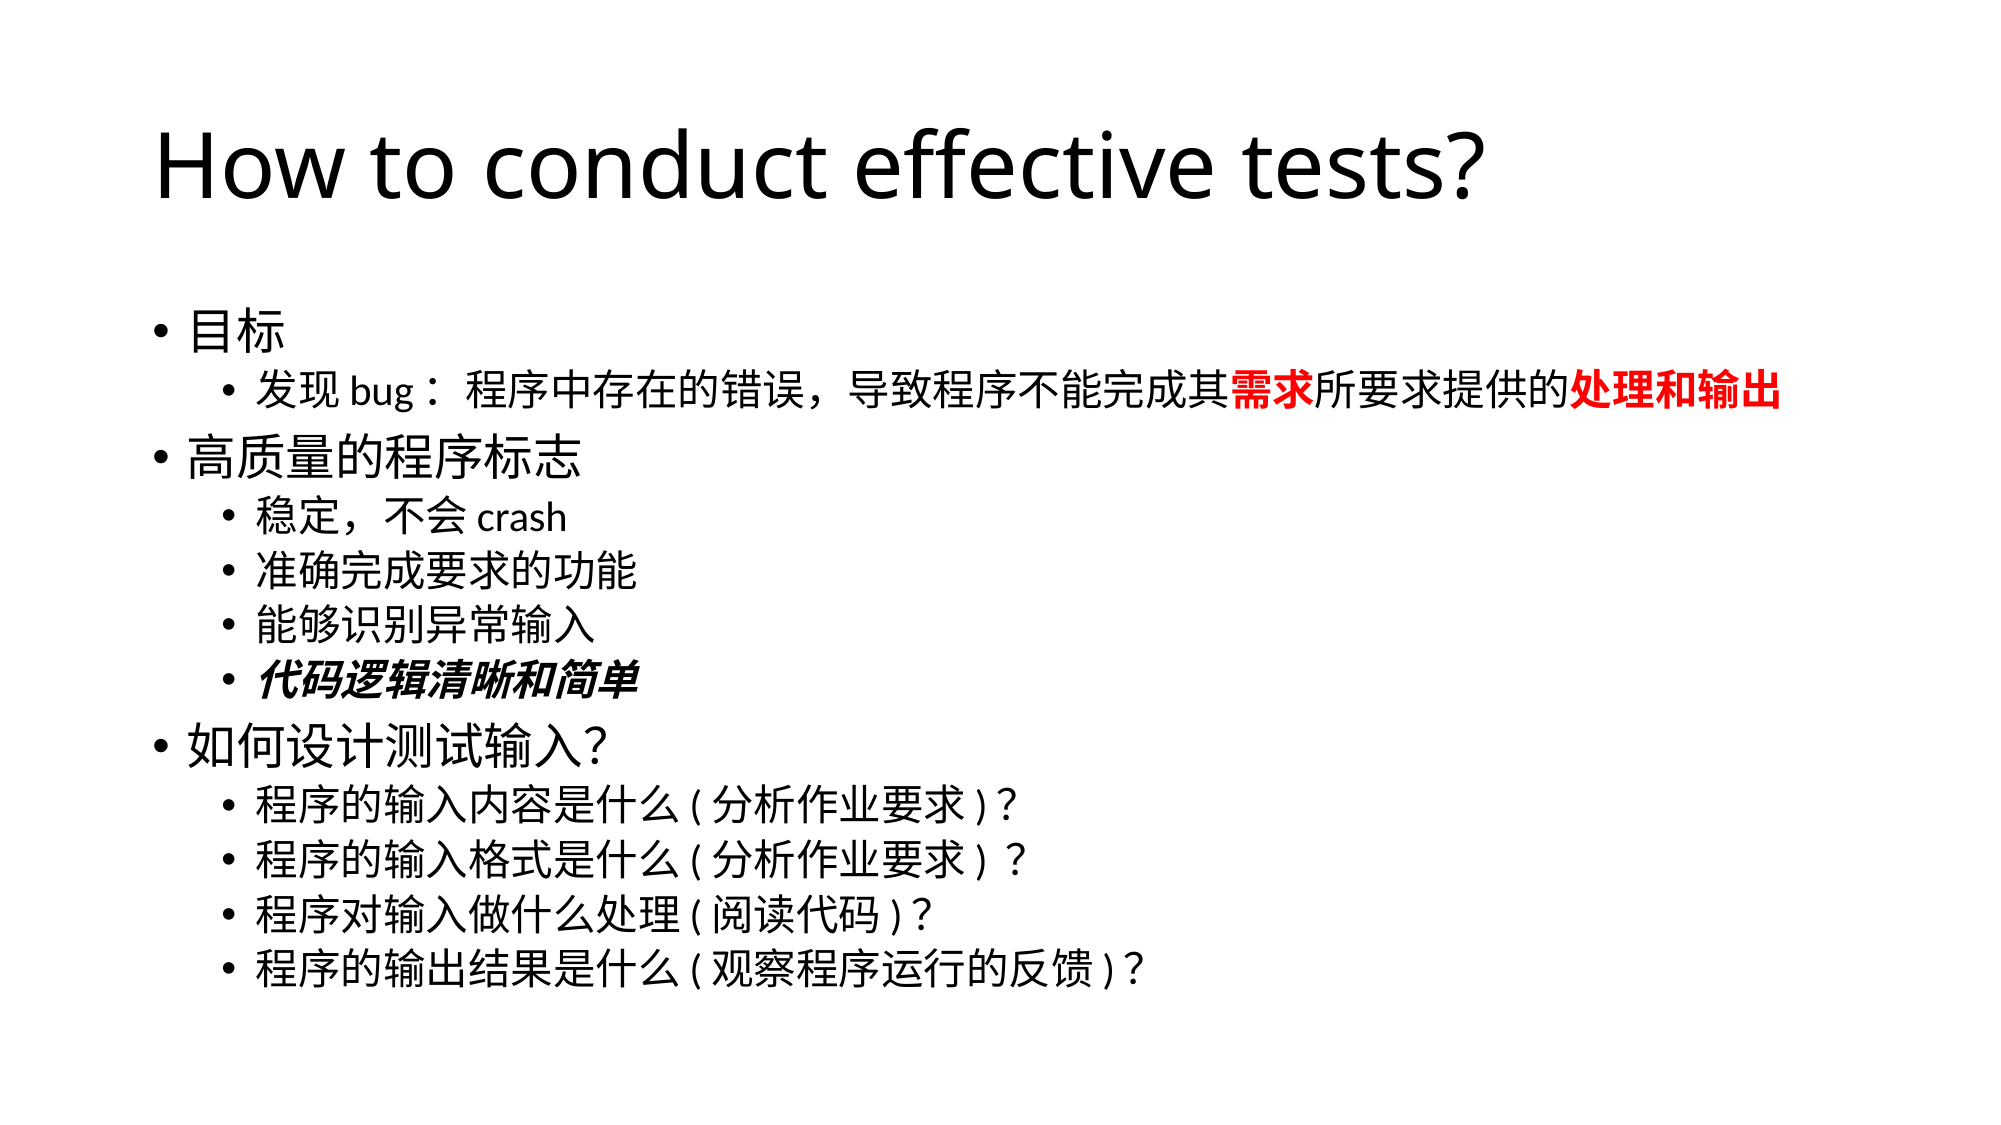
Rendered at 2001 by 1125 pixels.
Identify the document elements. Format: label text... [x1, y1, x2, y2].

title How to conduct effective tests? [137, 59, 1863, 278]
list 目标 发现bug：程序中存在的错误，导致程序不能完成其需求所要求提供的处理和输出 高质量的程序标志 稳定，不会crash 准确完成要求的功能 能够识别异常输入 代码逻辑清晰和简单 如何设计测试输入？ 程序的输入内容是什么(分析作业要求)？ 程序的输入格式是什么(分析作业要求) ？ 程序对输入做什么处理(阅读代码)？ 程序的输出结果是什么(观察程序运行的反馈)？ [137, 299, 1863, 1014]
